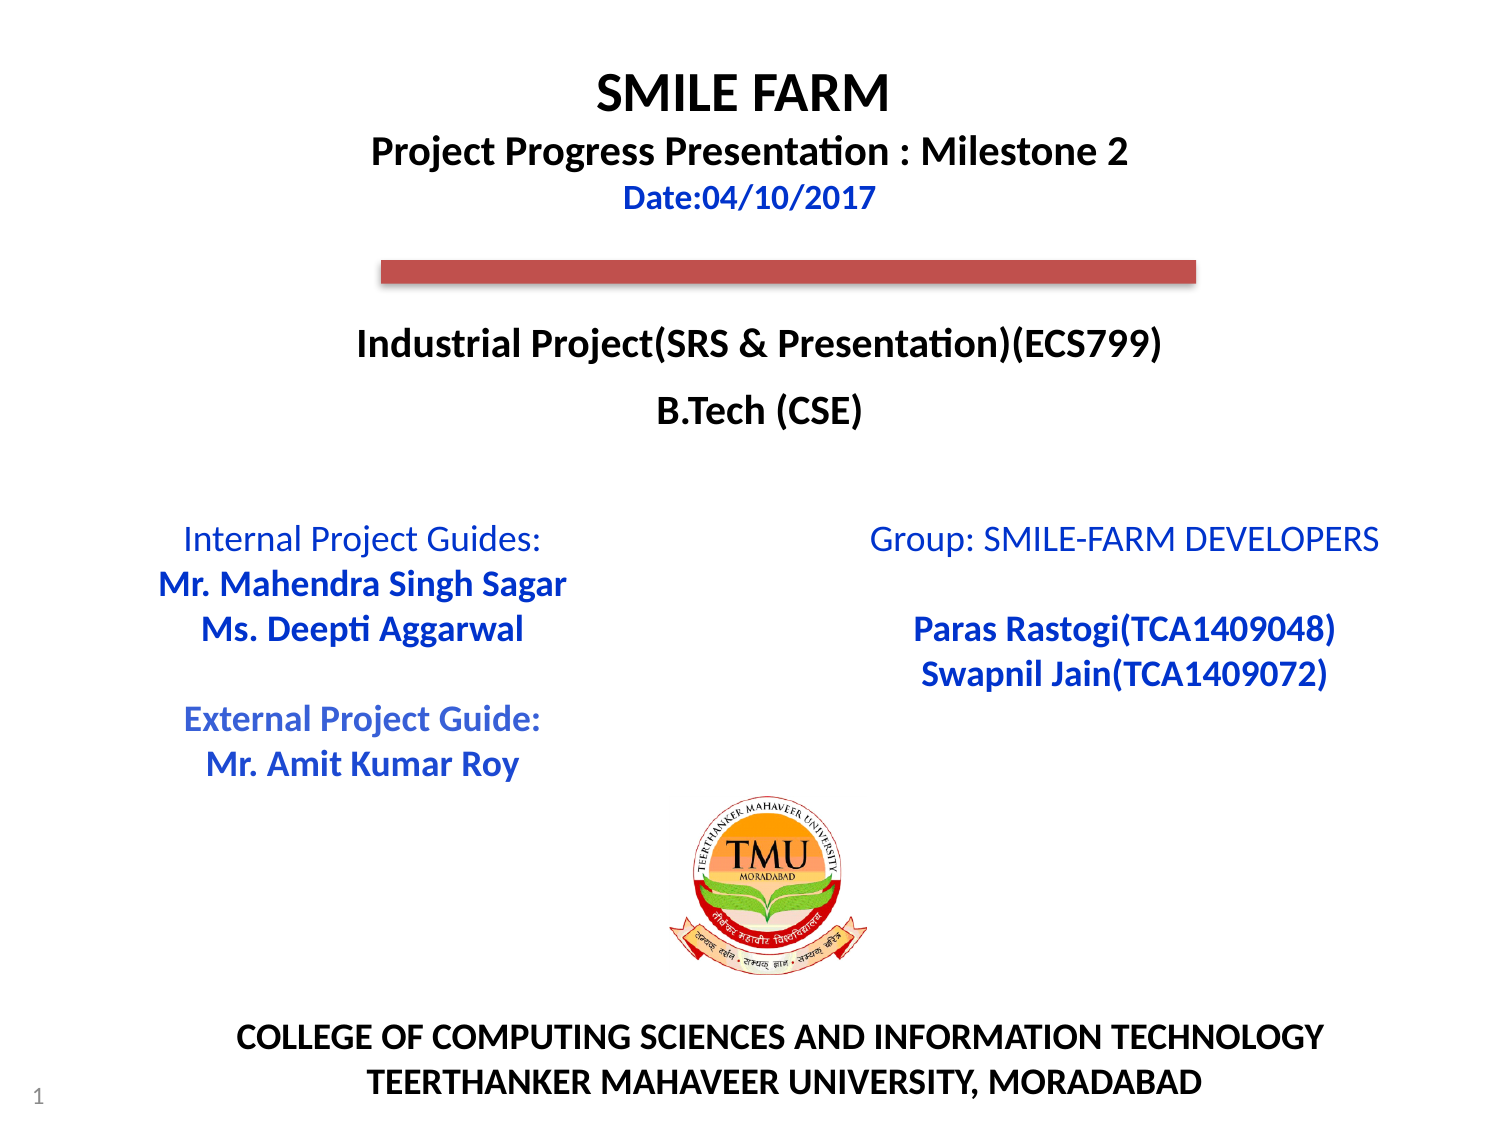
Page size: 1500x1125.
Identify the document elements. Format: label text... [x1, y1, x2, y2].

picture [669, 796, 868, 975]
text_box Industrial Project(SRS & Presentation)(ECS799) B.Tech (CSE) [100, 305, 1420, 440]
text_box COLLEGE OF COMPUTING SCIENCES AND INFORMATION TECHNOLOGY TEERTHANKER MAHAVEER UNIVERSITY, MORADABAD [141, 1004, 1429, 1109]
text_box [379, 258, 1198, 286]
title SMILE FARM Project Progress Presentation : Milestone 2 Date:04/10/2017 [0, 47, 1500, 225]
text_box Group: SMILE-FARM DEVELOPERS Paras Rastogi(TCA1409048) Swapnil Jain(TCA1409072) [749, 506, 1500, 747]
text_box Internal Project Guides: Mr. Mahendra Singh Sagar Ms. Deepti Aggarwal External Project Guide: Mr. Amit Kumar Roy [55, 506, 670, 837]
slide_number 1 [0, 1065, 77, 1125]
